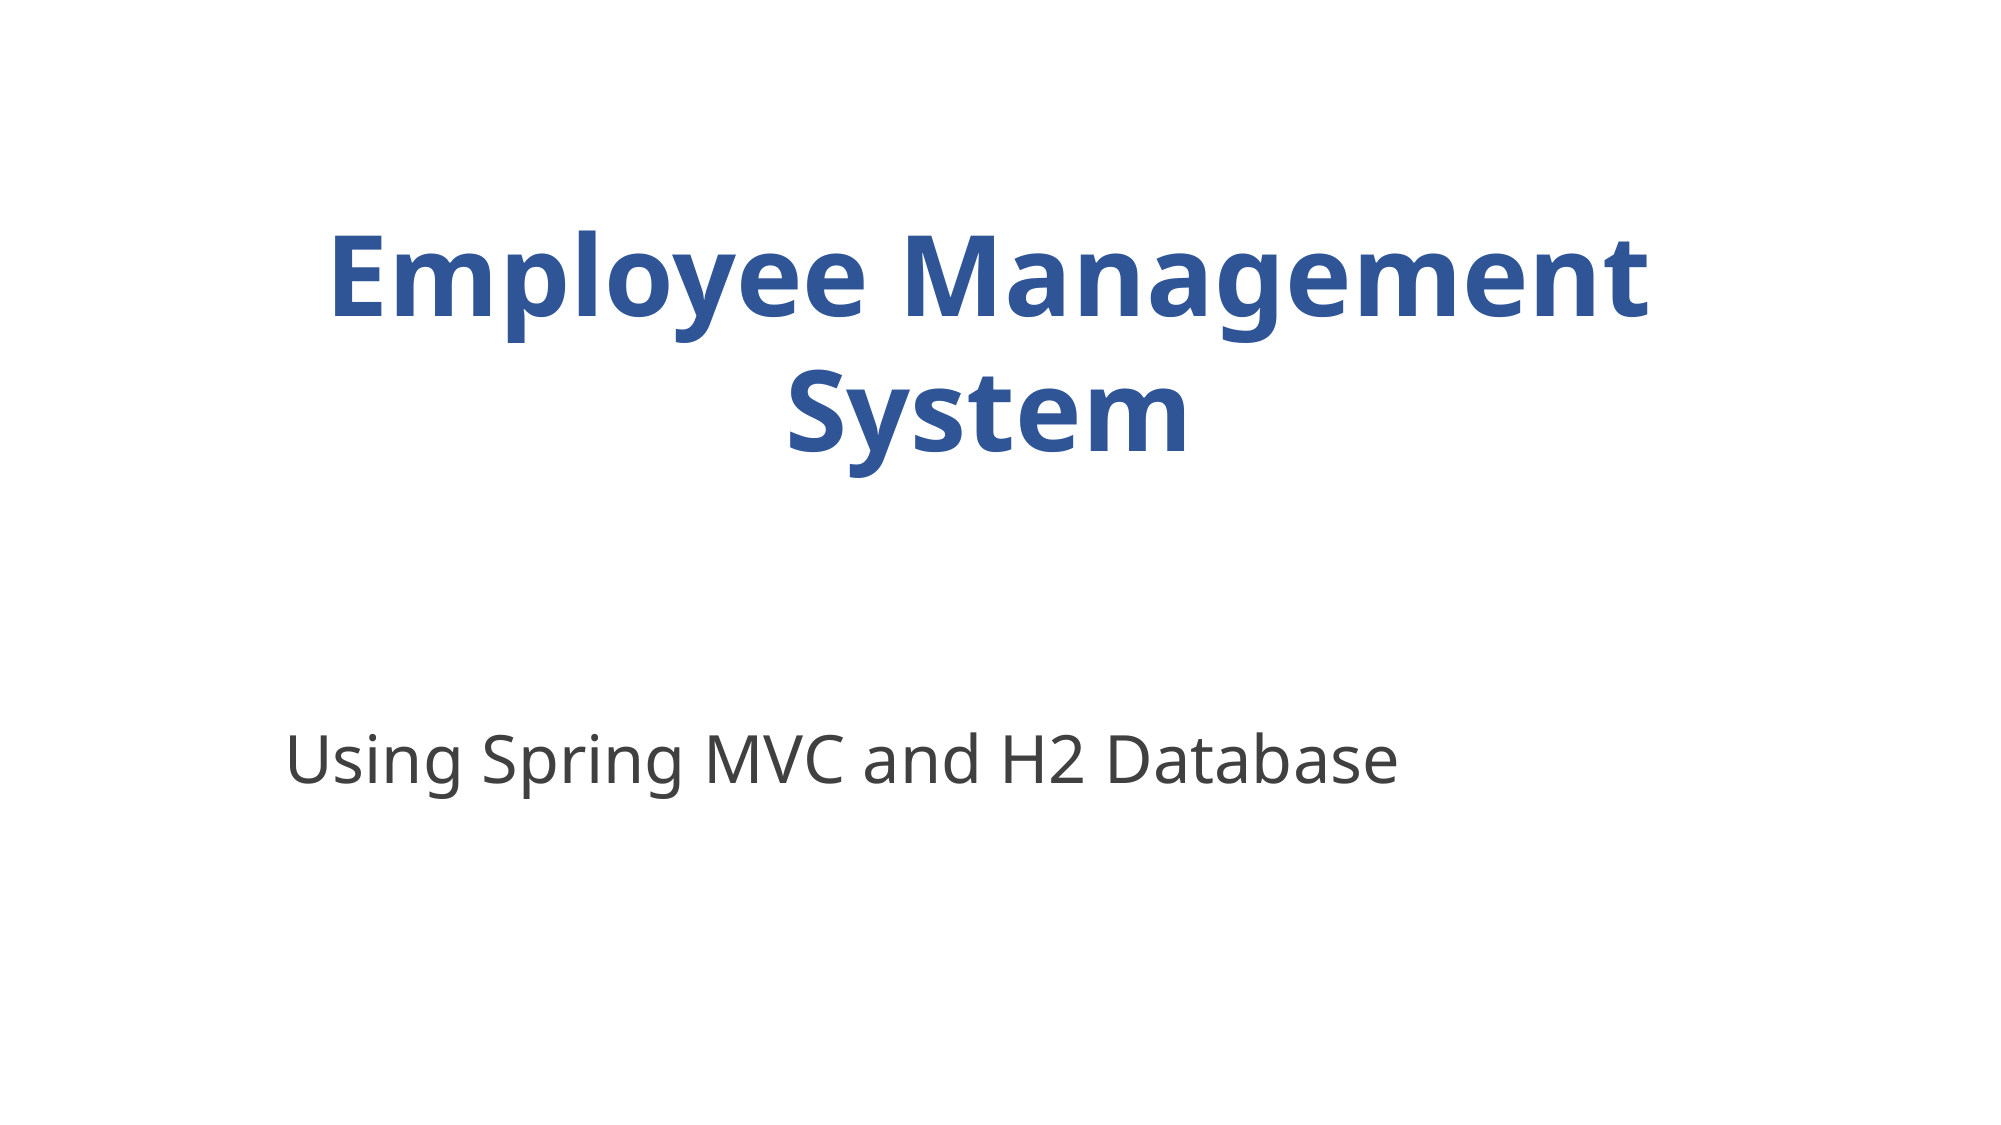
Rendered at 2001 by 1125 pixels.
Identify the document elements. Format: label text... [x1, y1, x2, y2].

text_box Employee Management System [221, 196, 1757, 482]
text_box Using Spring MVC and H2 Database [269, 599, 1500, 805]
